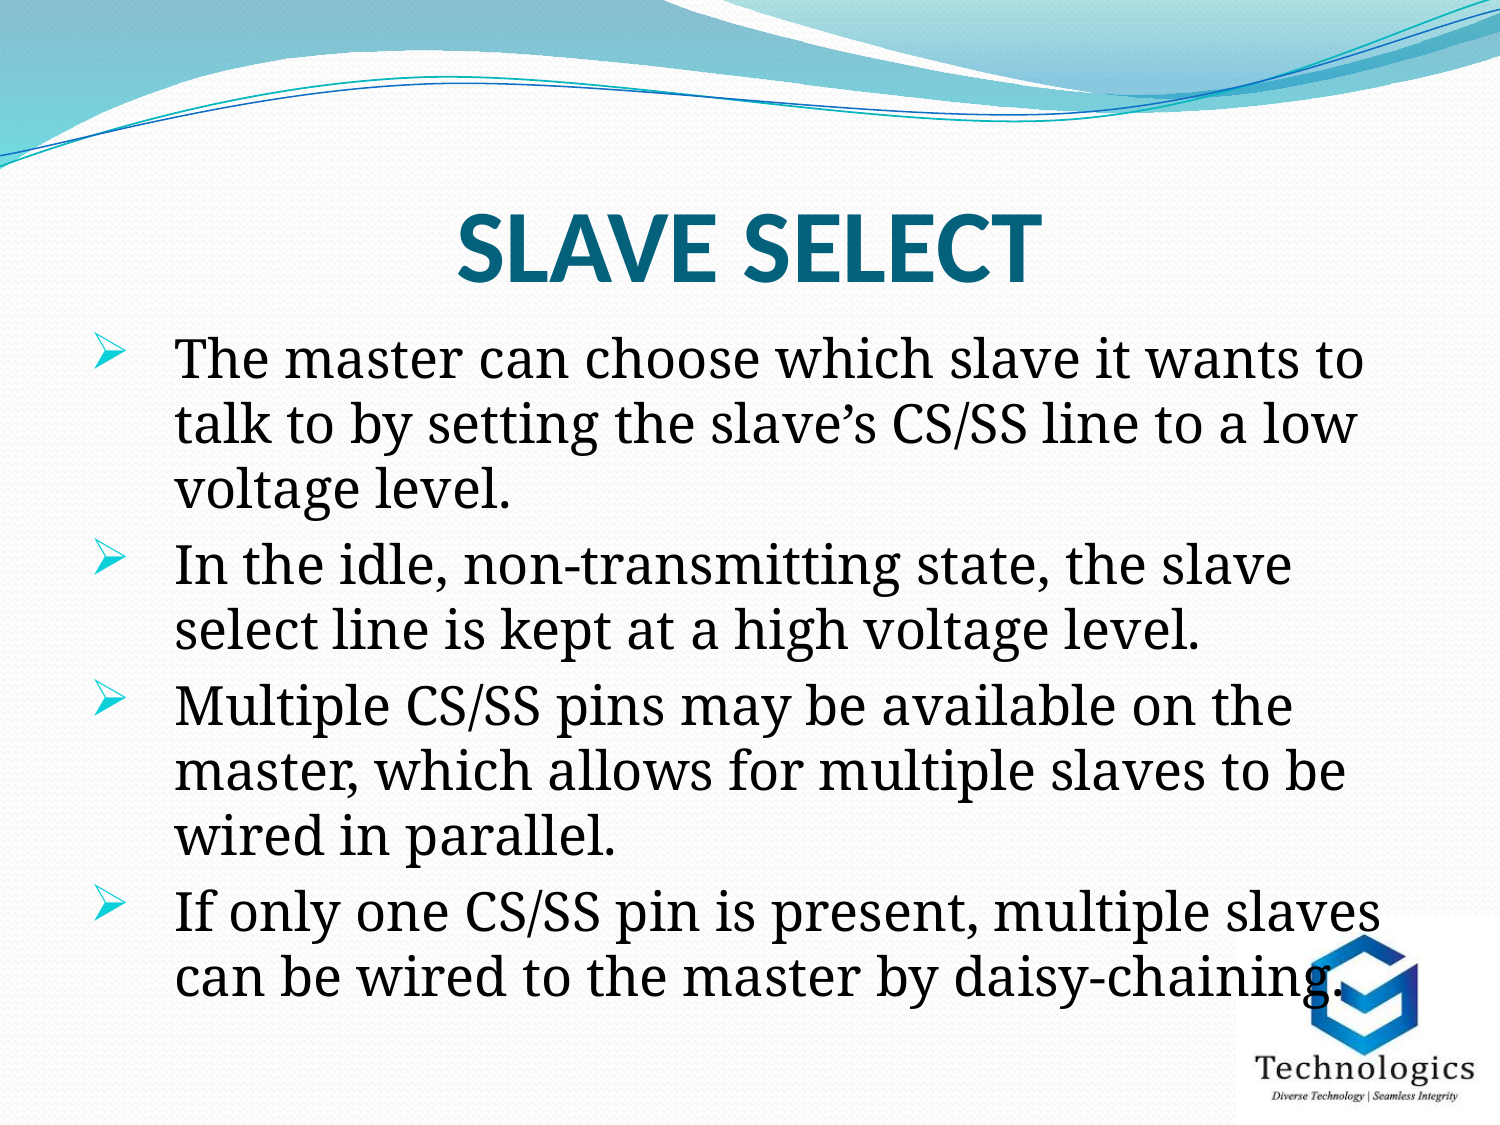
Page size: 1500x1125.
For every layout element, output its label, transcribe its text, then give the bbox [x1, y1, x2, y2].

list The master can choose which slave it wants to talk to by setting the slave’s CS/SS line to a low voltage level. In the idle, non-transmitting state, the slave select line is kept at a high voltage level. Multiple CS/SS pins may be available on the master, which allows for multiple slaves to be wired in parallel. If only one CS/SS pin is present, multiple slaves can be wired to the master by daisy-chaining. [75, 317, 1425, 1038]
picture [1236, 915, 1500, 1125]
title SLAVE SELECT [75, 115, 1425, 303]
